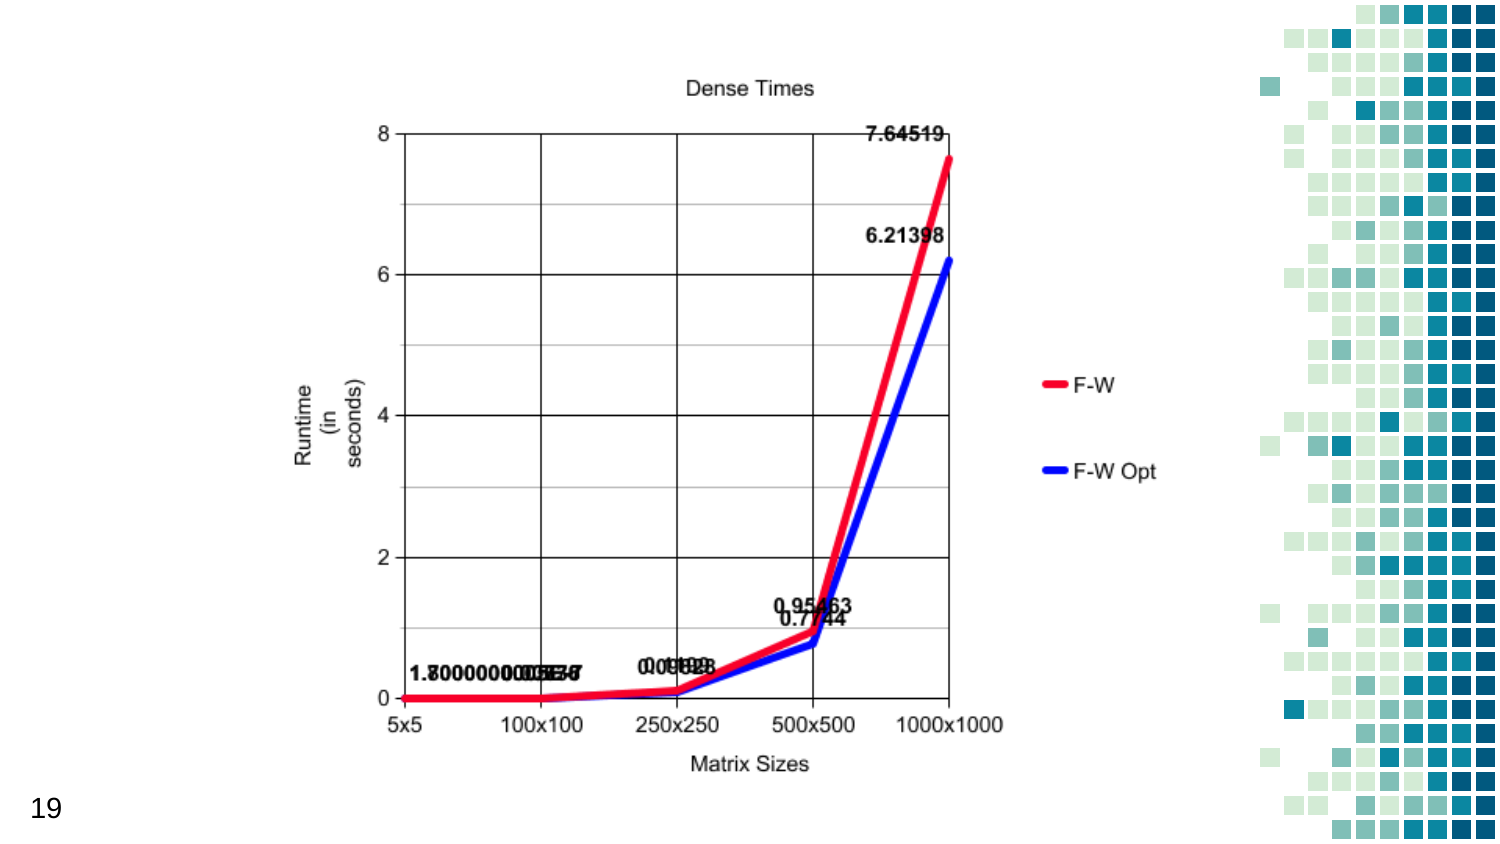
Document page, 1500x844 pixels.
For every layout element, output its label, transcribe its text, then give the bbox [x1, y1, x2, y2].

slide_number 19 [15, 774, 105, 839]
picture [281, 59, 1219, 784]
